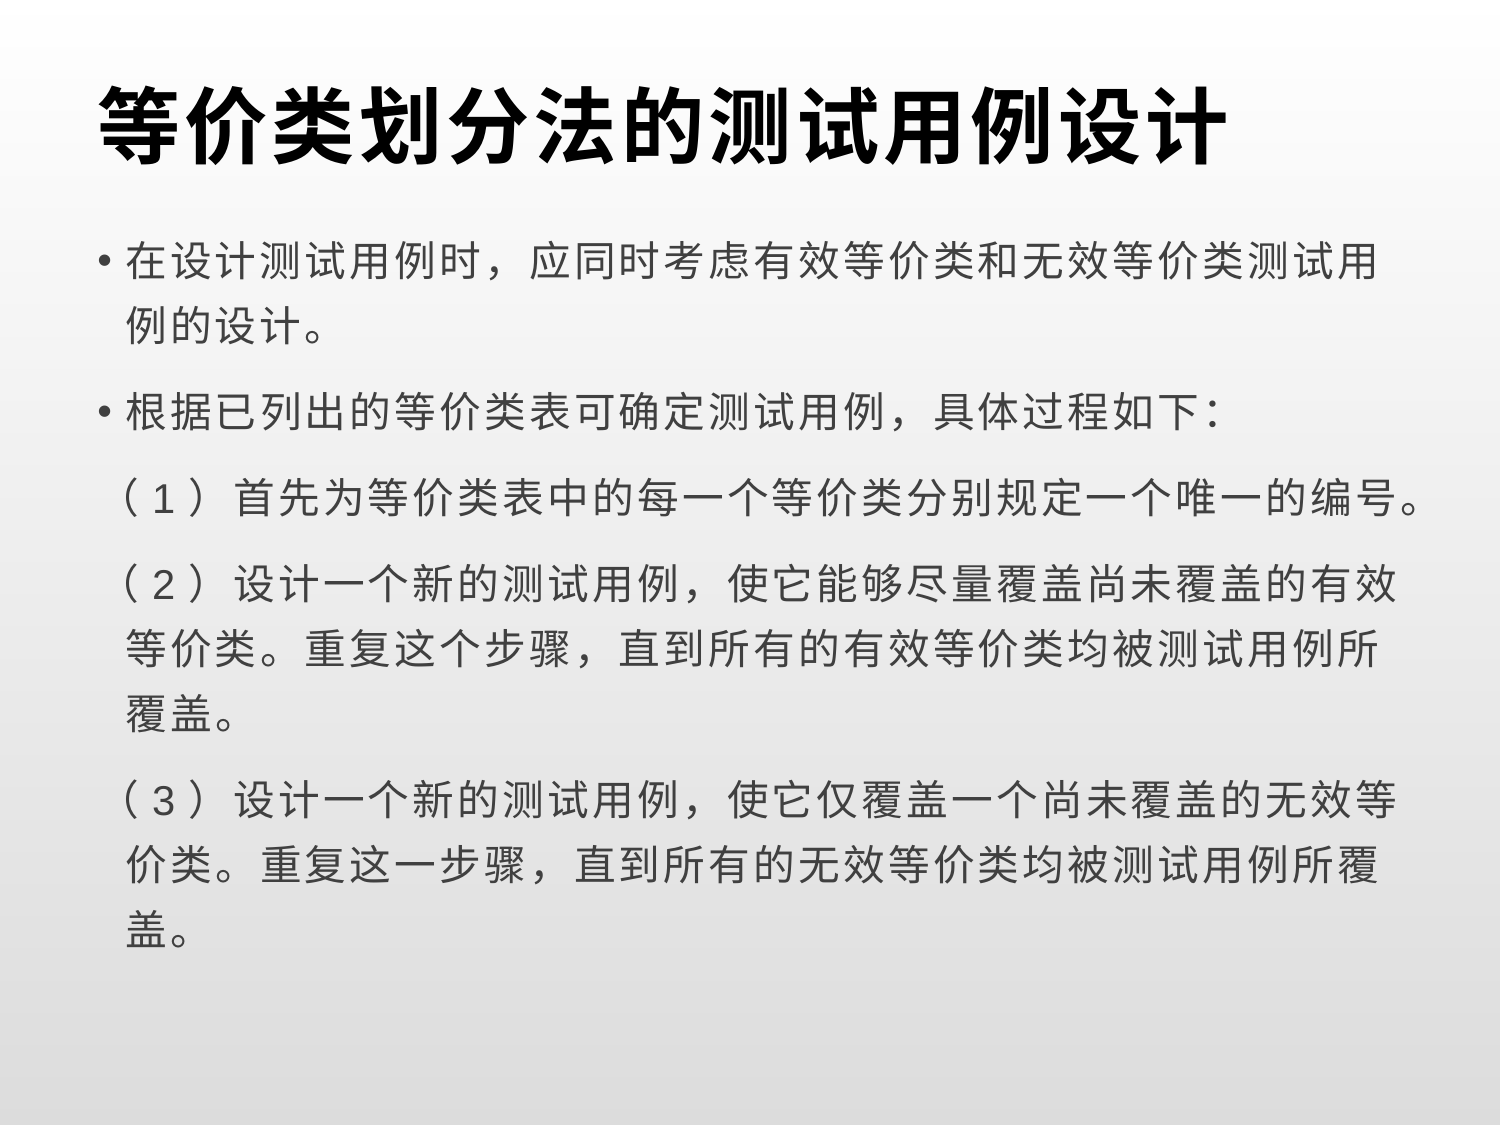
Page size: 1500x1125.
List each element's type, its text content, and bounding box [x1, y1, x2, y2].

list 在设计测试用例时，应同时考虑有效等价类和无效等价类测试用例的设计。 根据已列出的等价类表可确定测试用例，具体过程如下： （1）首先为等价类表中的每一个等价类分别规定一个唯一的编号。 （2）设计一个新的测试用例，使它能够尽量覆盖尚未覆盖的有效等价类。重复这个步骤，直到所有的有效等价类均被测试用例所覆盖。 （3）设计一个新的测试用例，使它仅覆盖一个尚未覆盖的无效等价类。重复这一步骤，直到所有的无效等价类均被测试用例所覆盖。 [81, 212, 1418, 1040]
title 等价类划分法的测试用例设计 [81, 70, 1418, 178]
